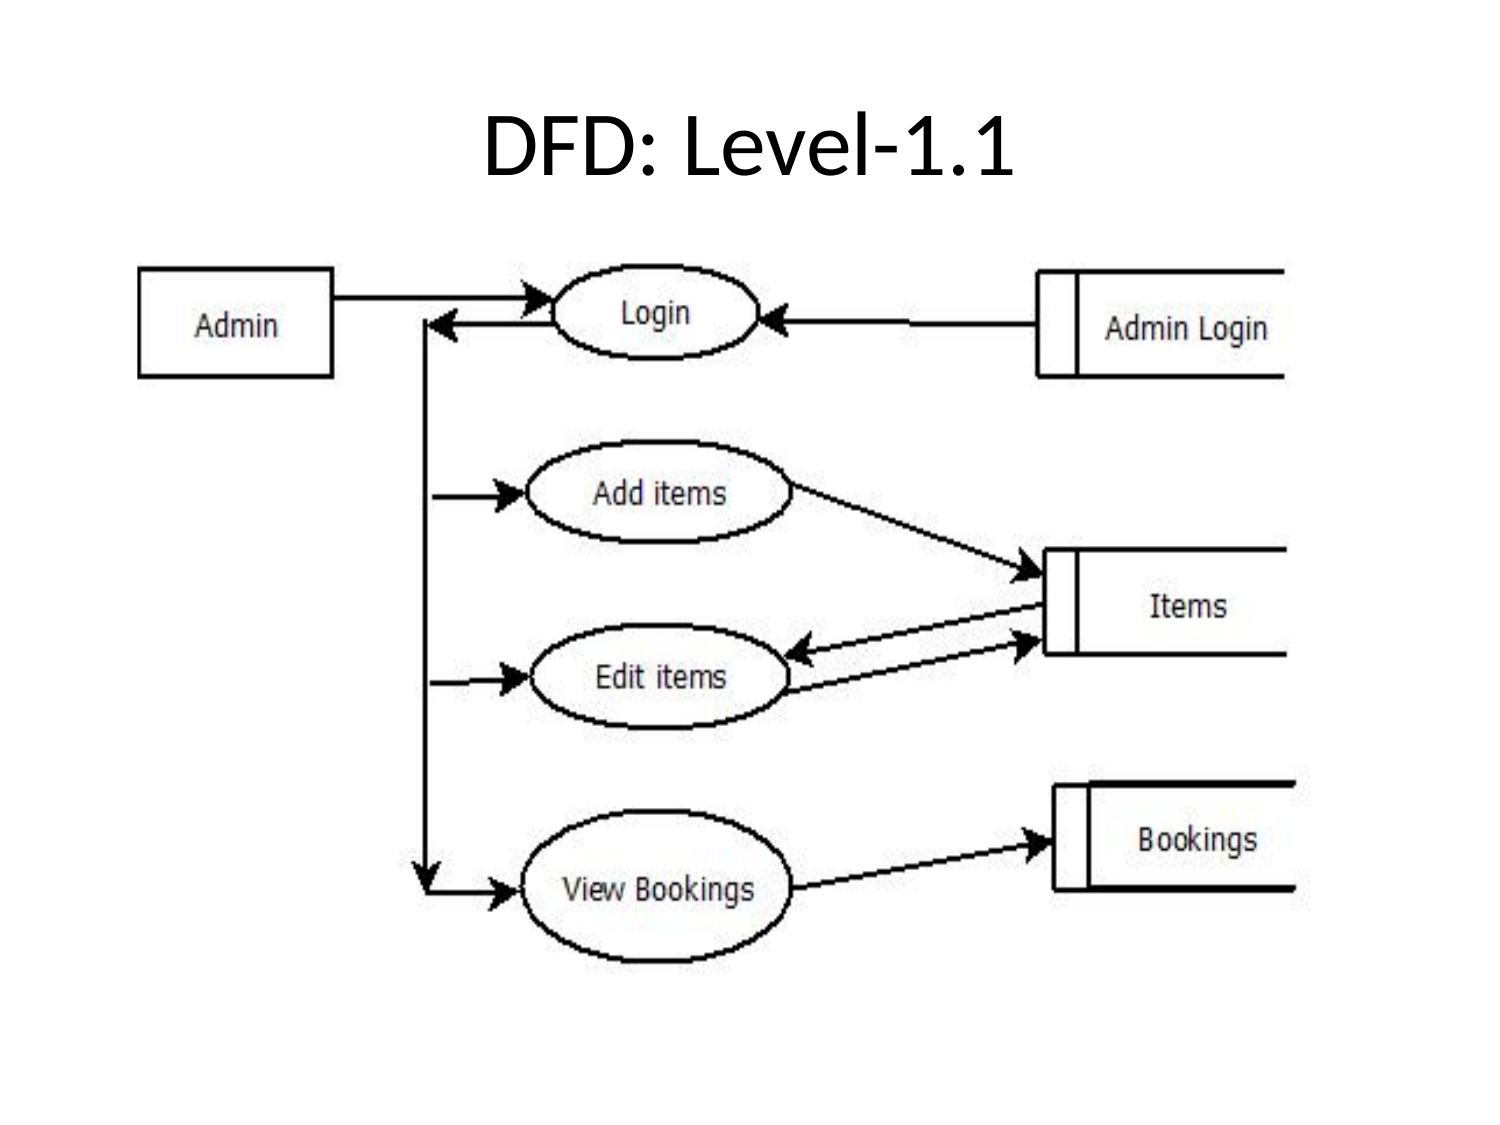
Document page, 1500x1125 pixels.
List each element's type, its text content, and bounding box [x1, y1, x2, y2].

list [137, 262, 1313, 988]
title DFD: Level-1.1 [75, 45, 1425, 233]
